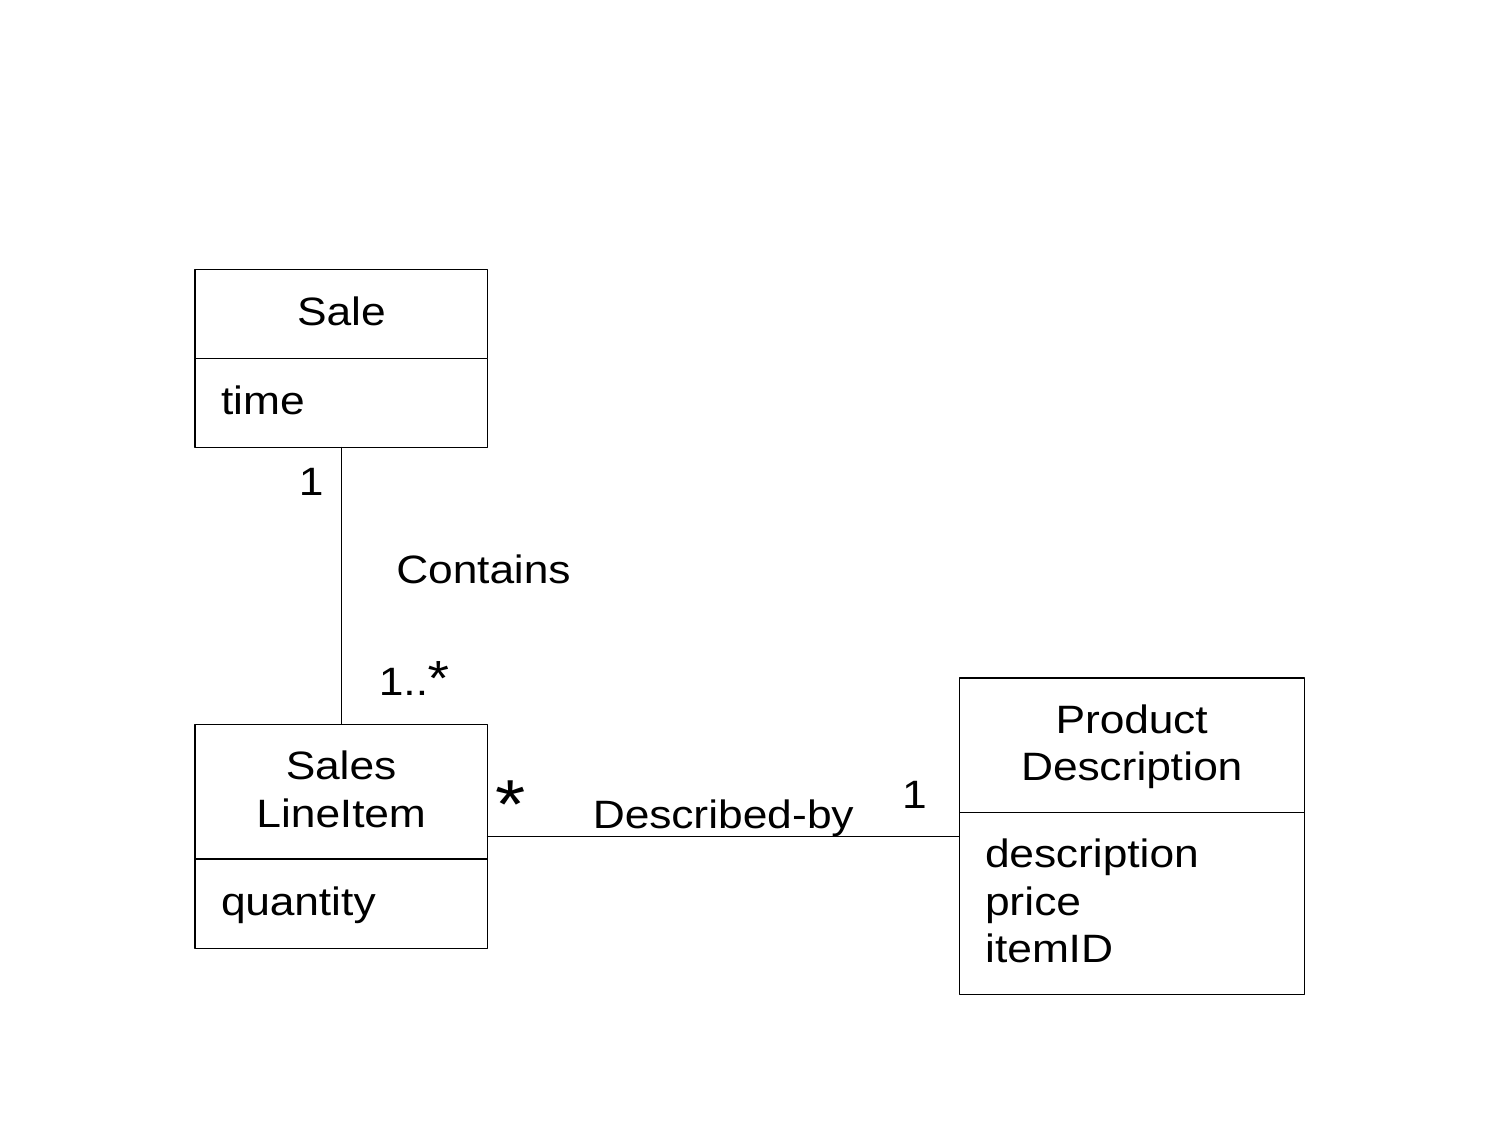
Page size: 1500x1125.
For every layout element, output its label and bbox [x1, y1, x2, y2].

list [187, 262, 1313, 1002]
